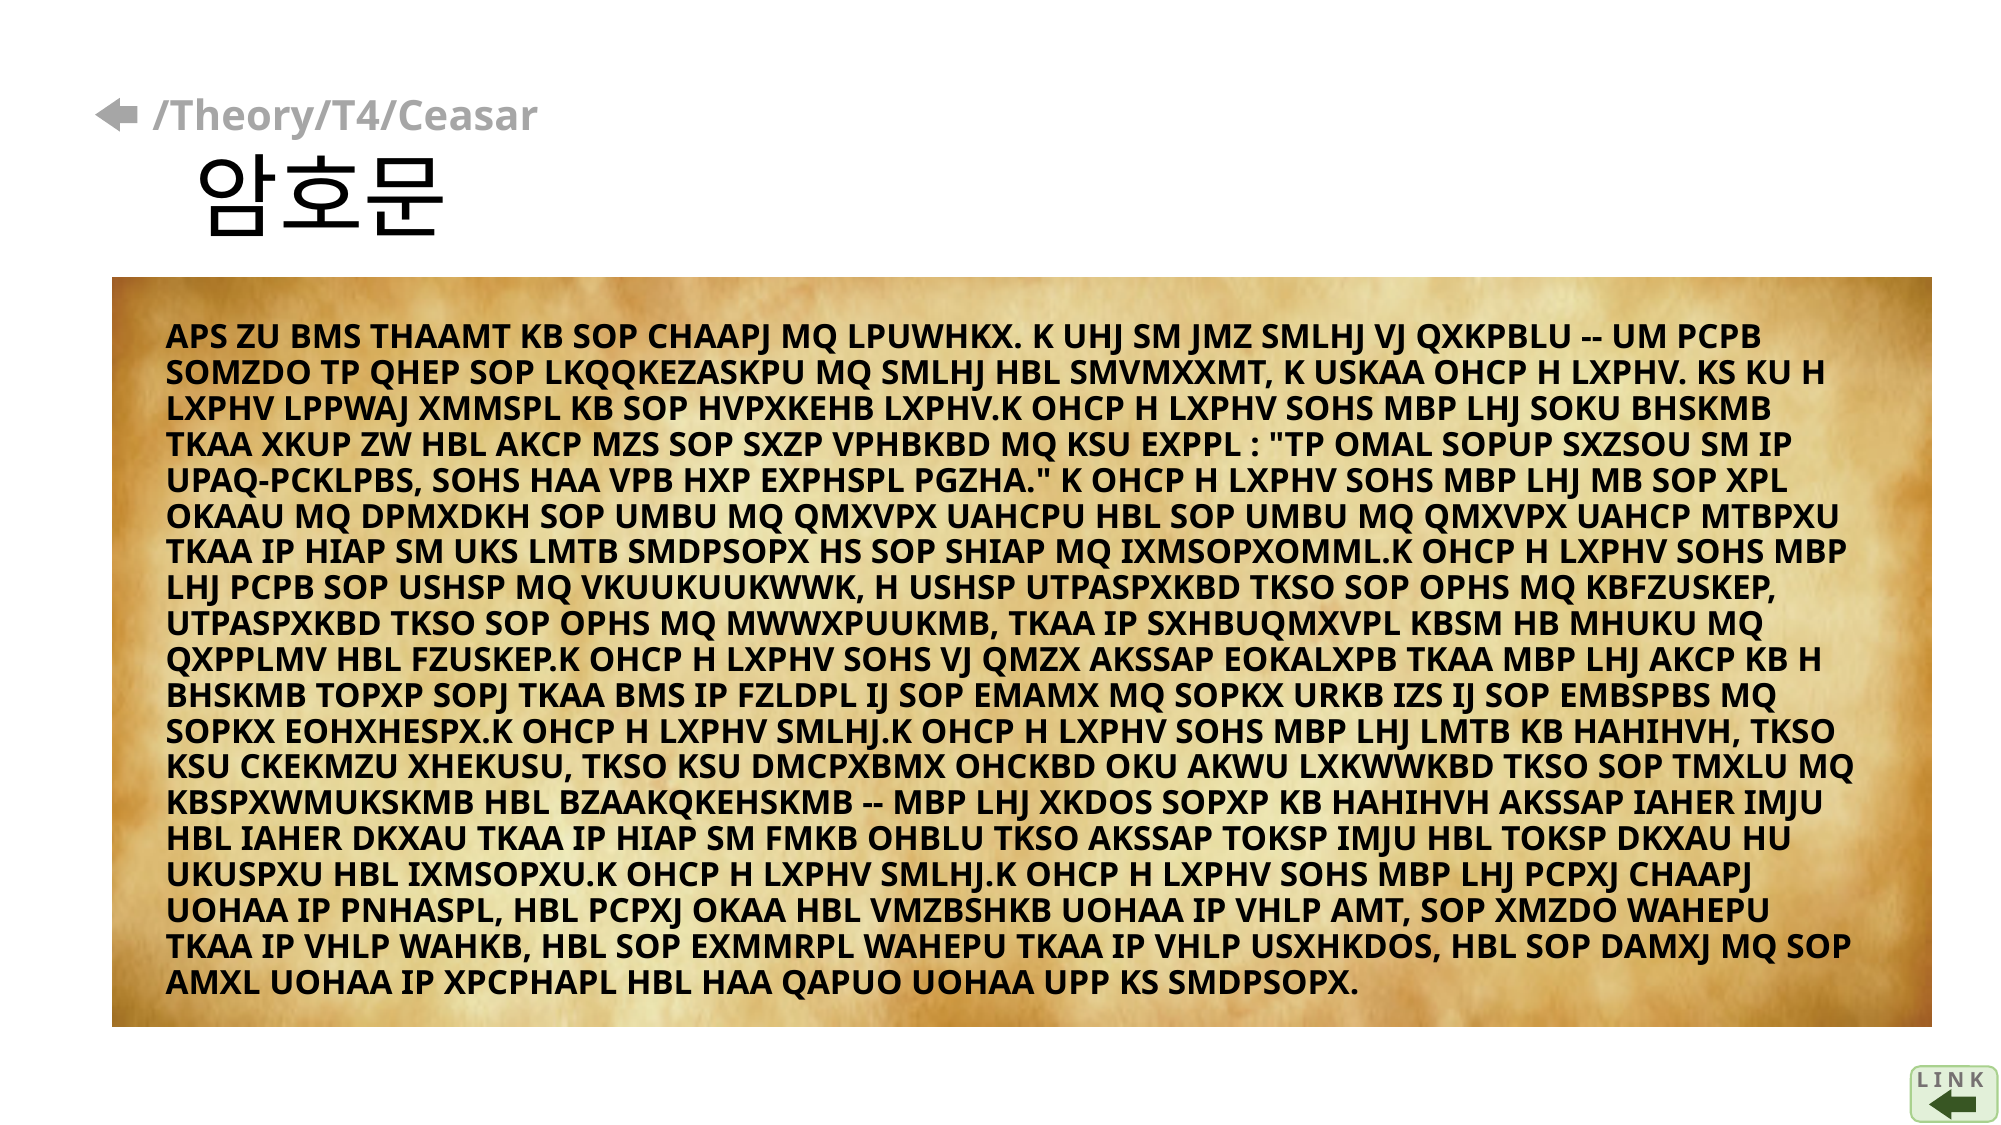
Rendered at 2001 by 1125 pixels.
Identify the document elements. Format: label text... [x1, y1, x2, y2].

title /Theory/T4/Ceasar 암호문 [137, 59, 1863, 277]
text_box [93, 95, 139, 134]
picture [112, 277, 1932, 1027]
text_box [1901, 1059, 2000, 1125]
